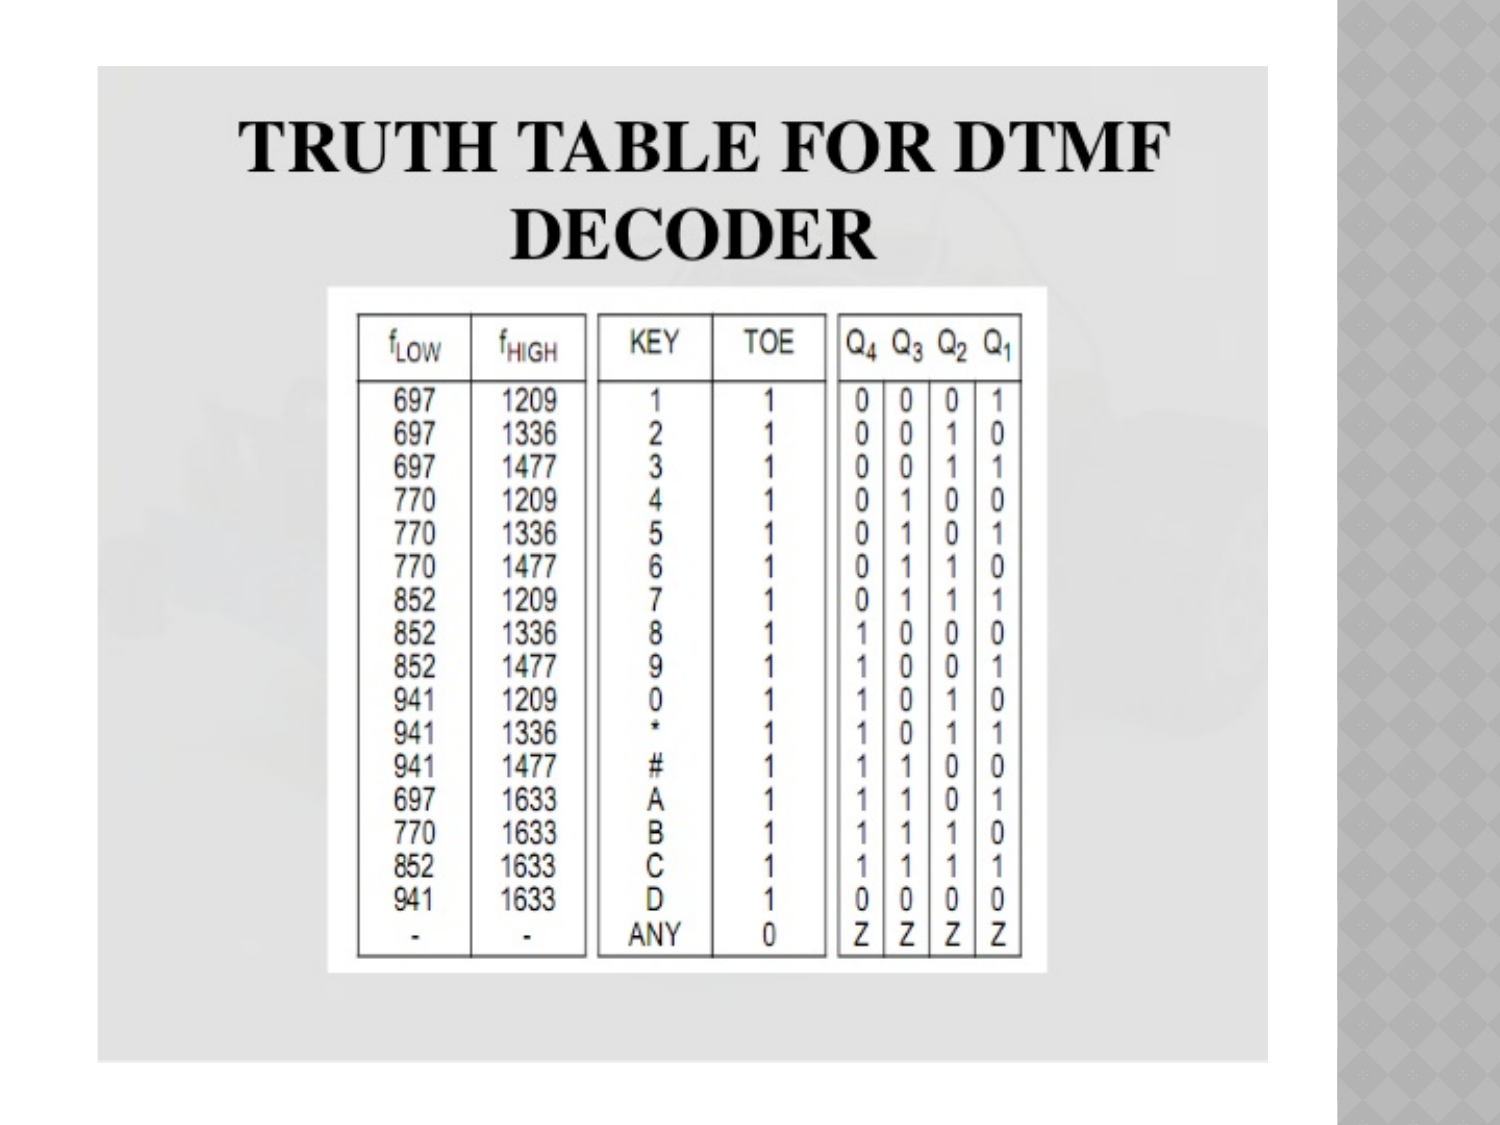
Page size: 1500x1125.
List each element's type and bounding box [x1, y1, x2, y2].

picture [97, 65, 1269, 1064]
